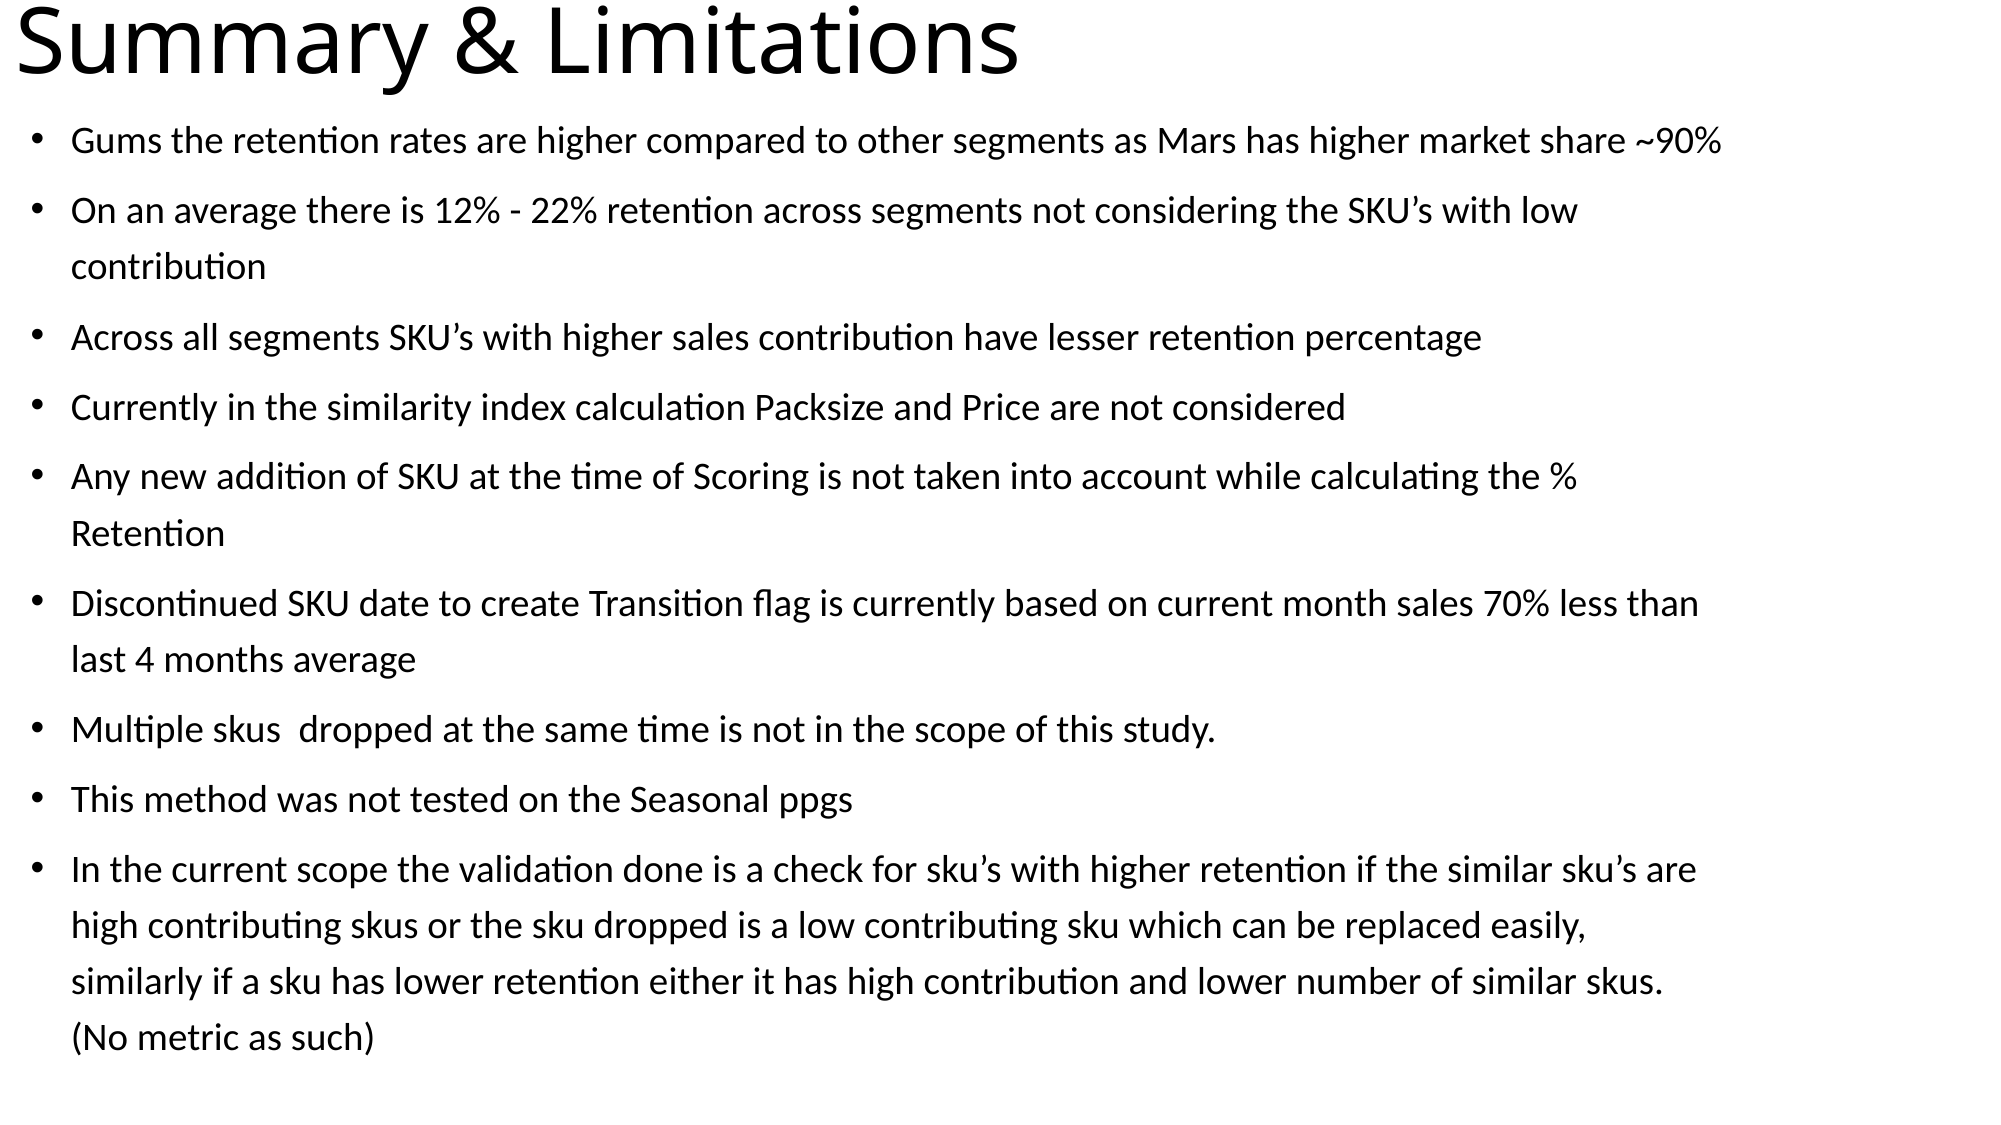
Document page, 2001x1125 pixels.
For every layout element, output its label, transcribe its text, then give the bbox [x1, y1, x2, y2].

list Gums the retention rates are higher compared to other segments as Mars has higher market share ~90% On an average there is 12% - 22% retention across segments not considering the SKU’s with low contribution Across all segments SKU’s with higher sales contribution have lesser retention percentage Currently in the similarity index calculation Packsize and Price are not considered Any new addition of SKU at the time of Scoring is not taken into account while calculating the % Retention Discontinued SKU date to create Transition flag is currently based on current month sales 70% less than last 4 months average Multiple skus dropped at the same time is not in the scope of this study. This method was not tested on the Seasonal ppgs In the current scope the validation done is a check for sku’s with higher retention if the similar sku’s are high contributing skus or the sku dropped is a low contributing sku which can be replaced easily, similarly if a sku has lower retention either it has high contribution and lower number of similar skus. (No metric as such) [15, 97, 1741, 1068]
title Summary & Limitations [0, 0, 1725, 153]
